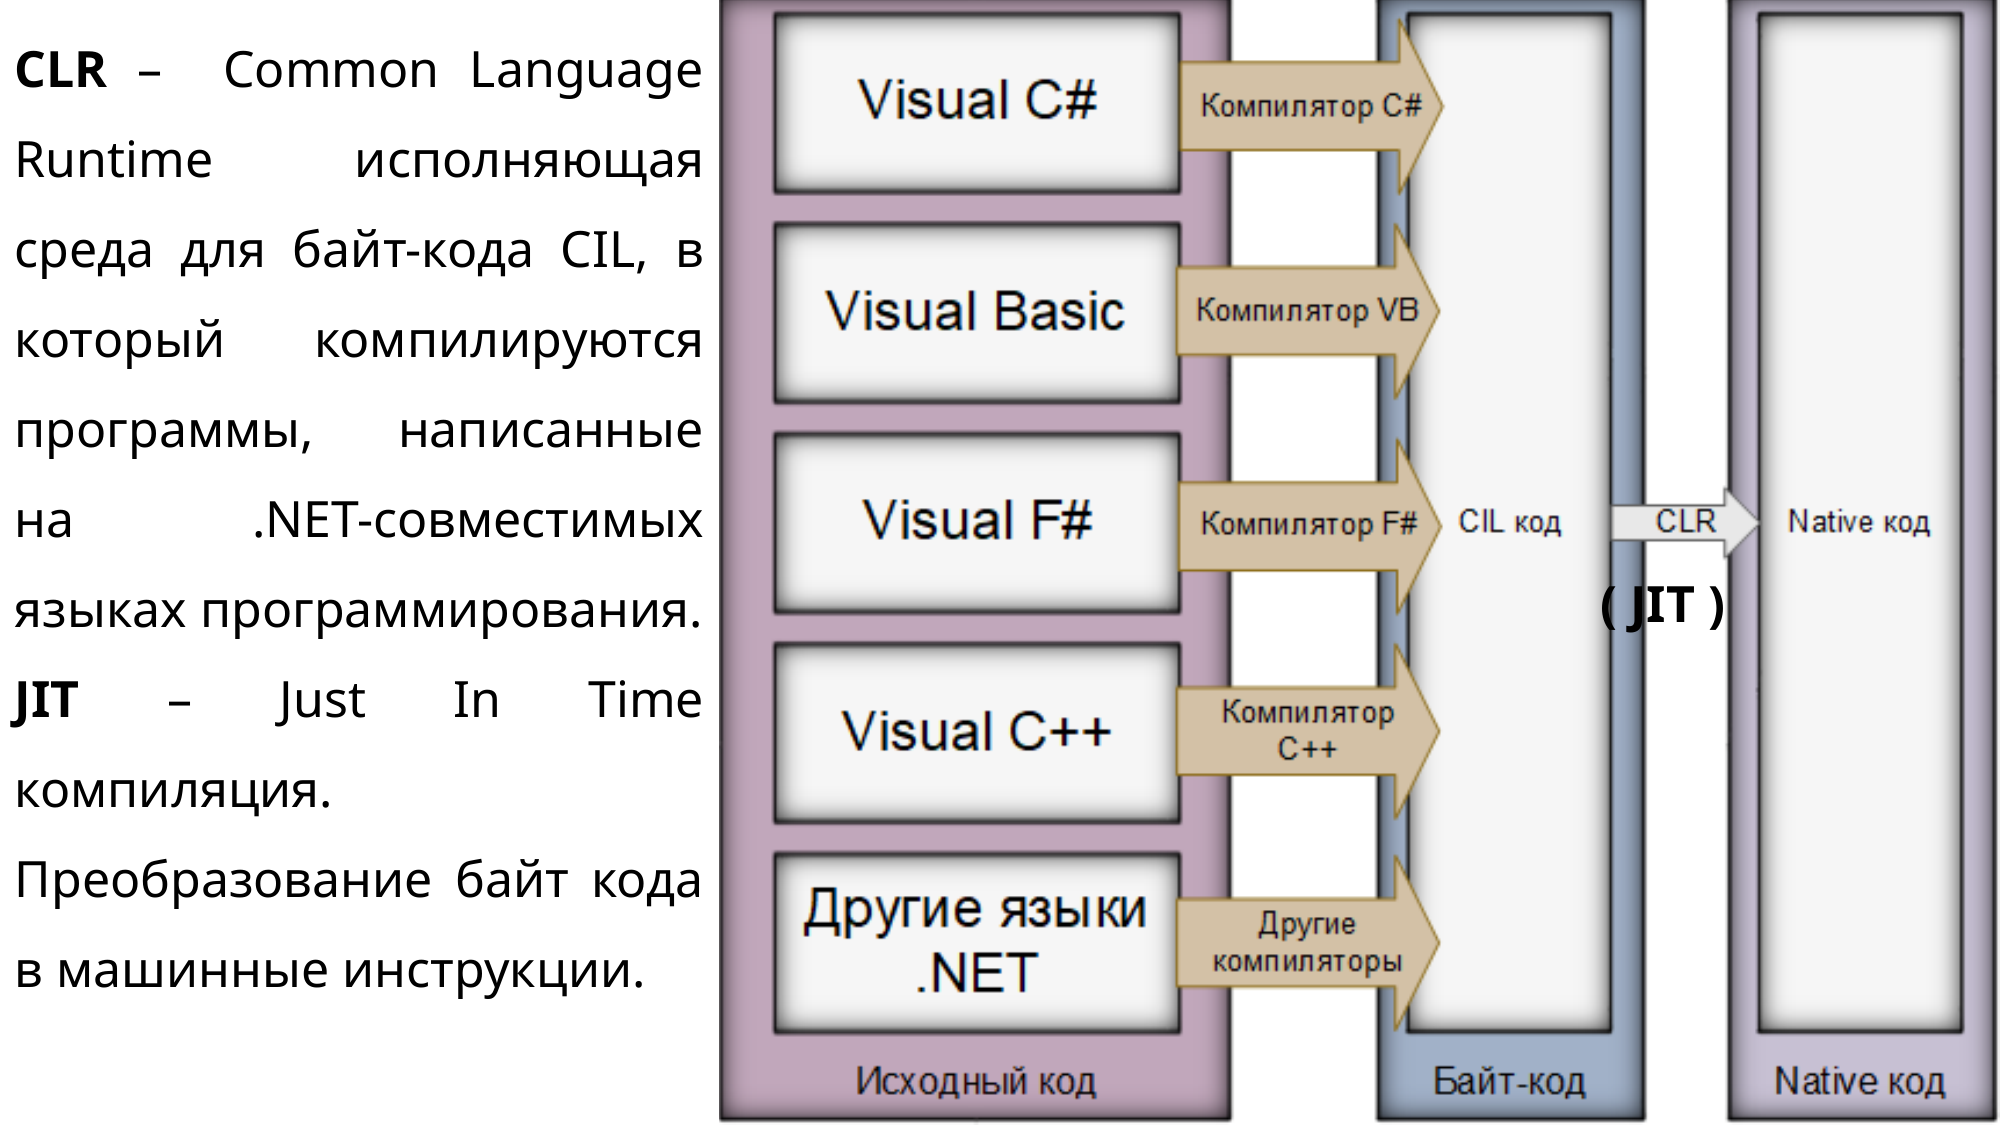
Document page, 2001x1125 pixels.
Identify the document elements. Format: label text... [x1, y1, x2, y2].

text_box CLR – Common Language Runtime исполняющая среда для байт-кода CIL, в который компилируются программы, написанные на .NET-совместимых языках программирования. JIT – Just In Time компиляция. Преобразование байт кода в машинные инструкции. [0, 0, 719, 1005]
picture [719, 0, 2000, 1125]
